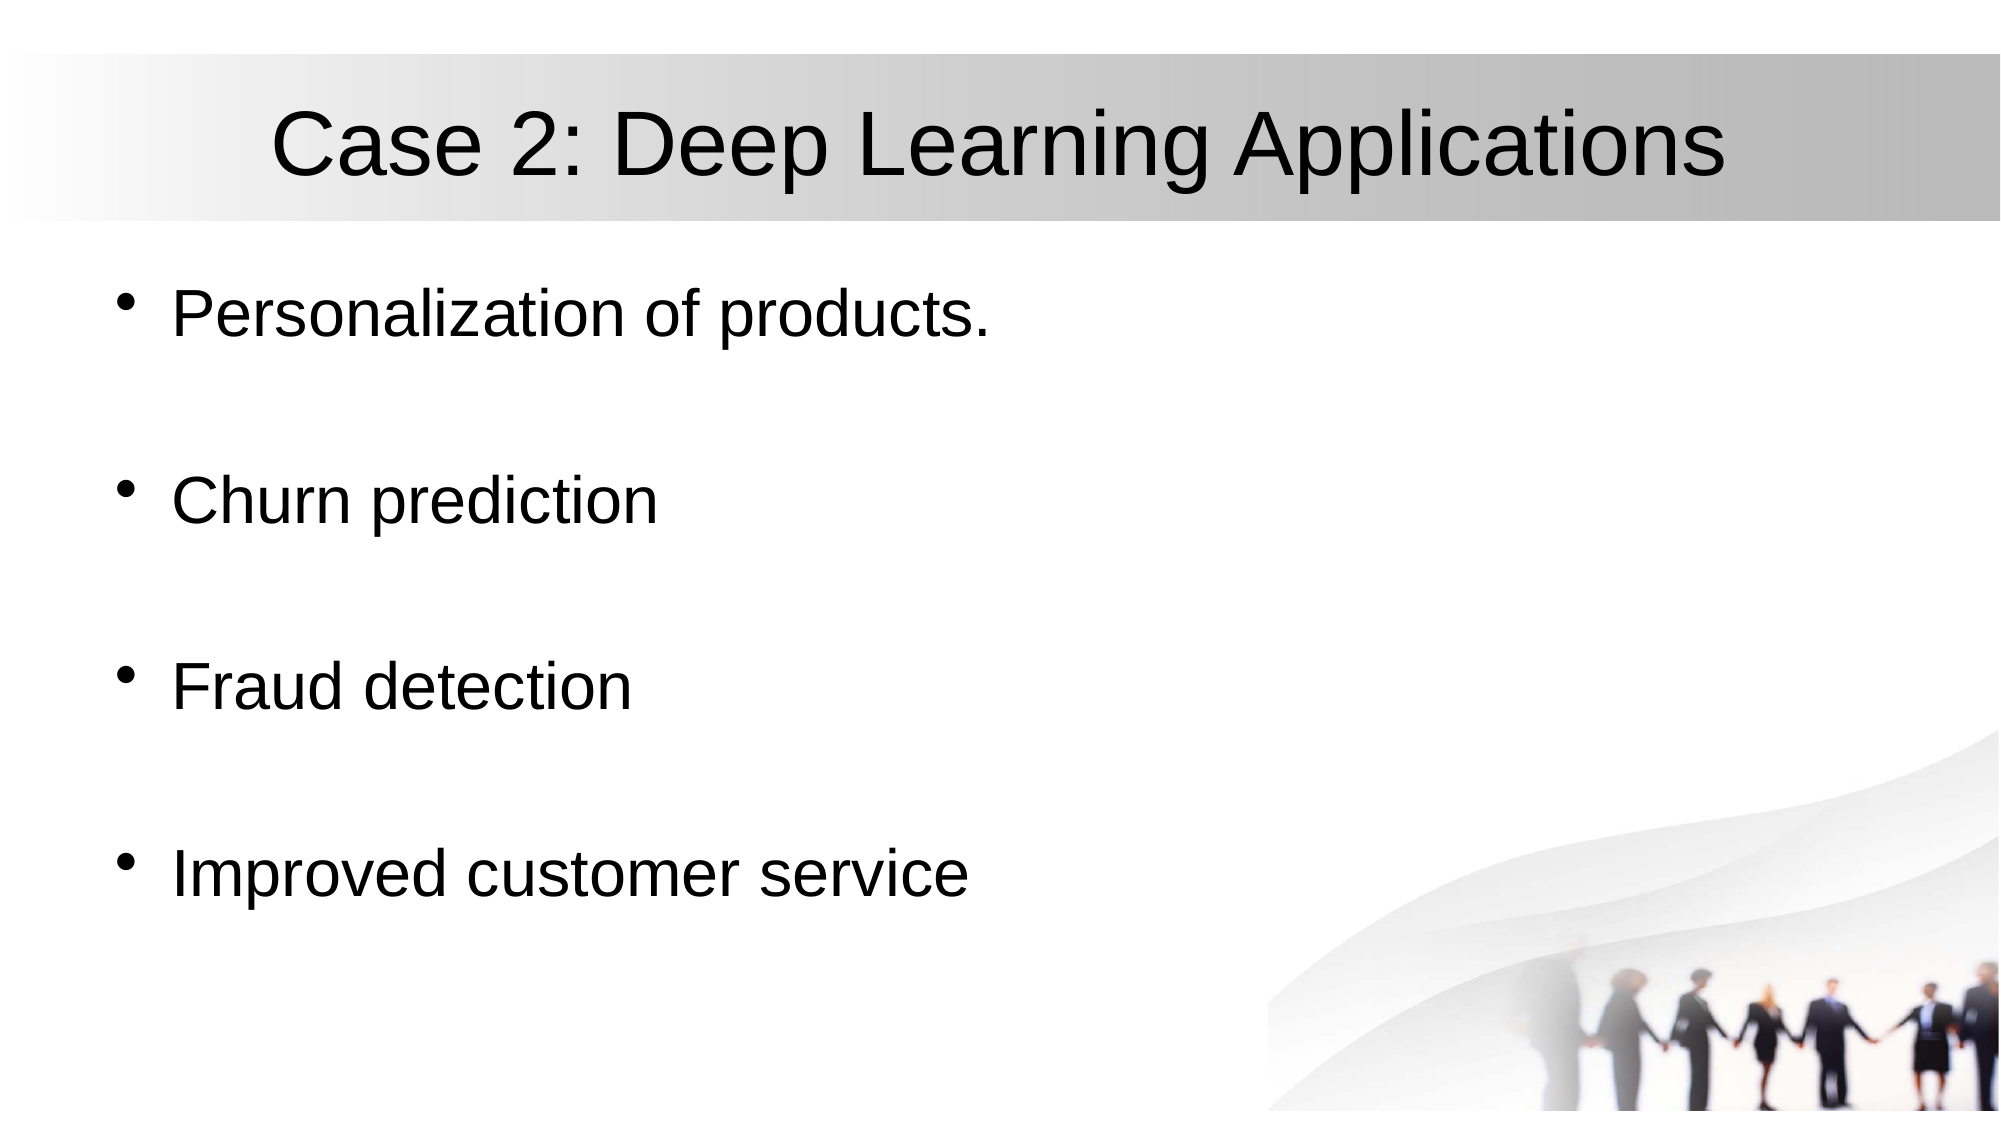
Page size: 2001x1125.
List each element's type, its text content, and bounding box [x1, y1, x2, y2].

list Personalization of products. Churn prediction Fraud detection Improved customer service [99, 262, 1901, 1006]
title Case 2: Deep Learning Applications [99, 44, 1901, 233]
picture [1268, 728, 1999, 1111]
